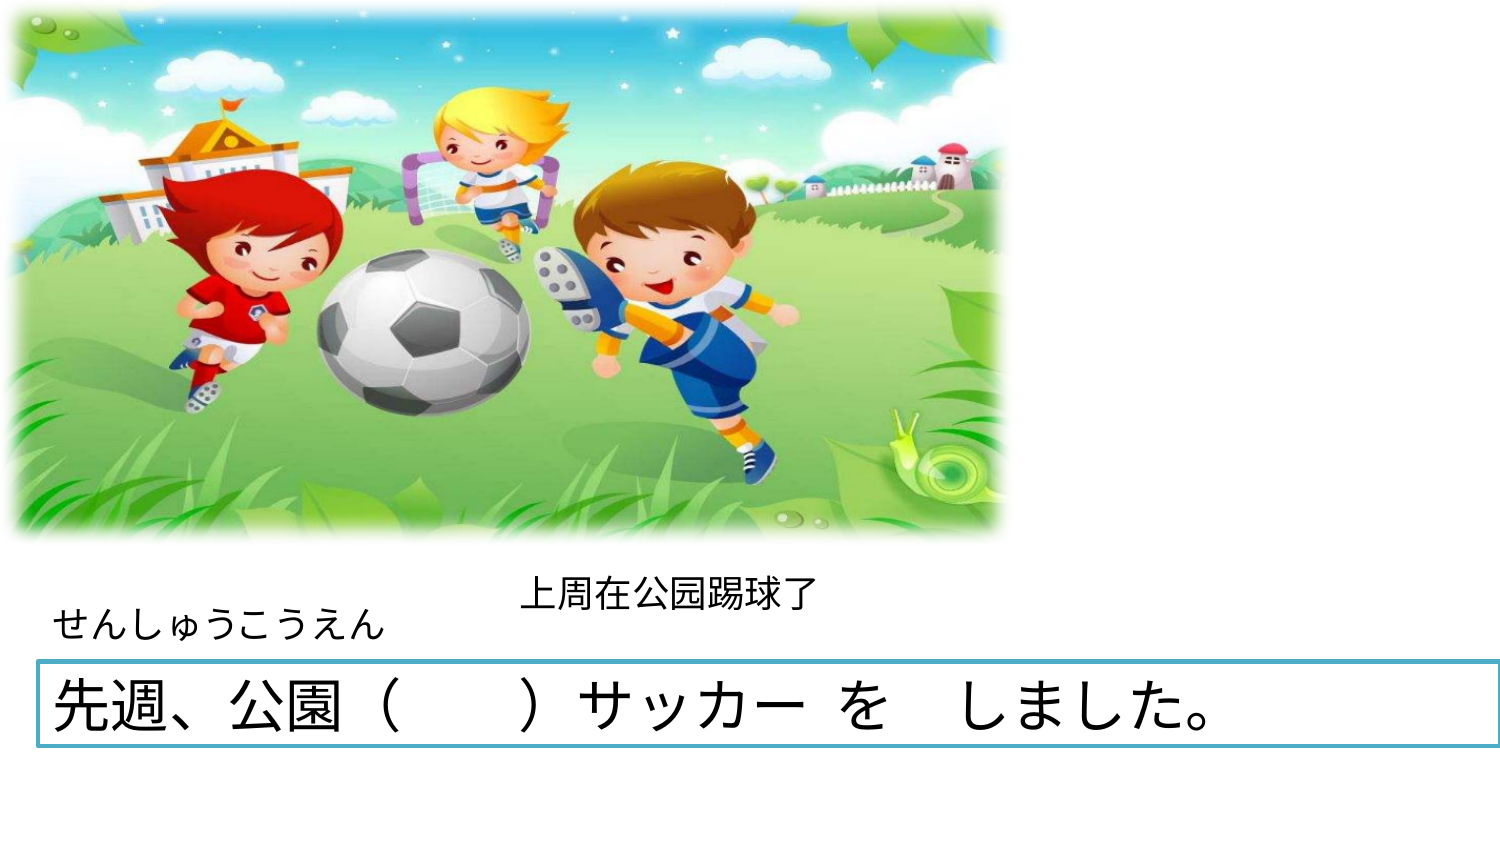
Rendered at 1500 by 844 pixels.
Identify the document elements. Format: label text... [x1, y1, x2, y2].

text_box 上周在公园踢球了 [505, 563, 937, 623]
text_box こうえん [220, 593, 404, 654]
text_box せんしゅう [37, 593, 220, 654]
text_box 先週、公園（ ）サッカー を しました。 [36, 659, 1500, 748]
picture [0, 0, 1013, 546]
